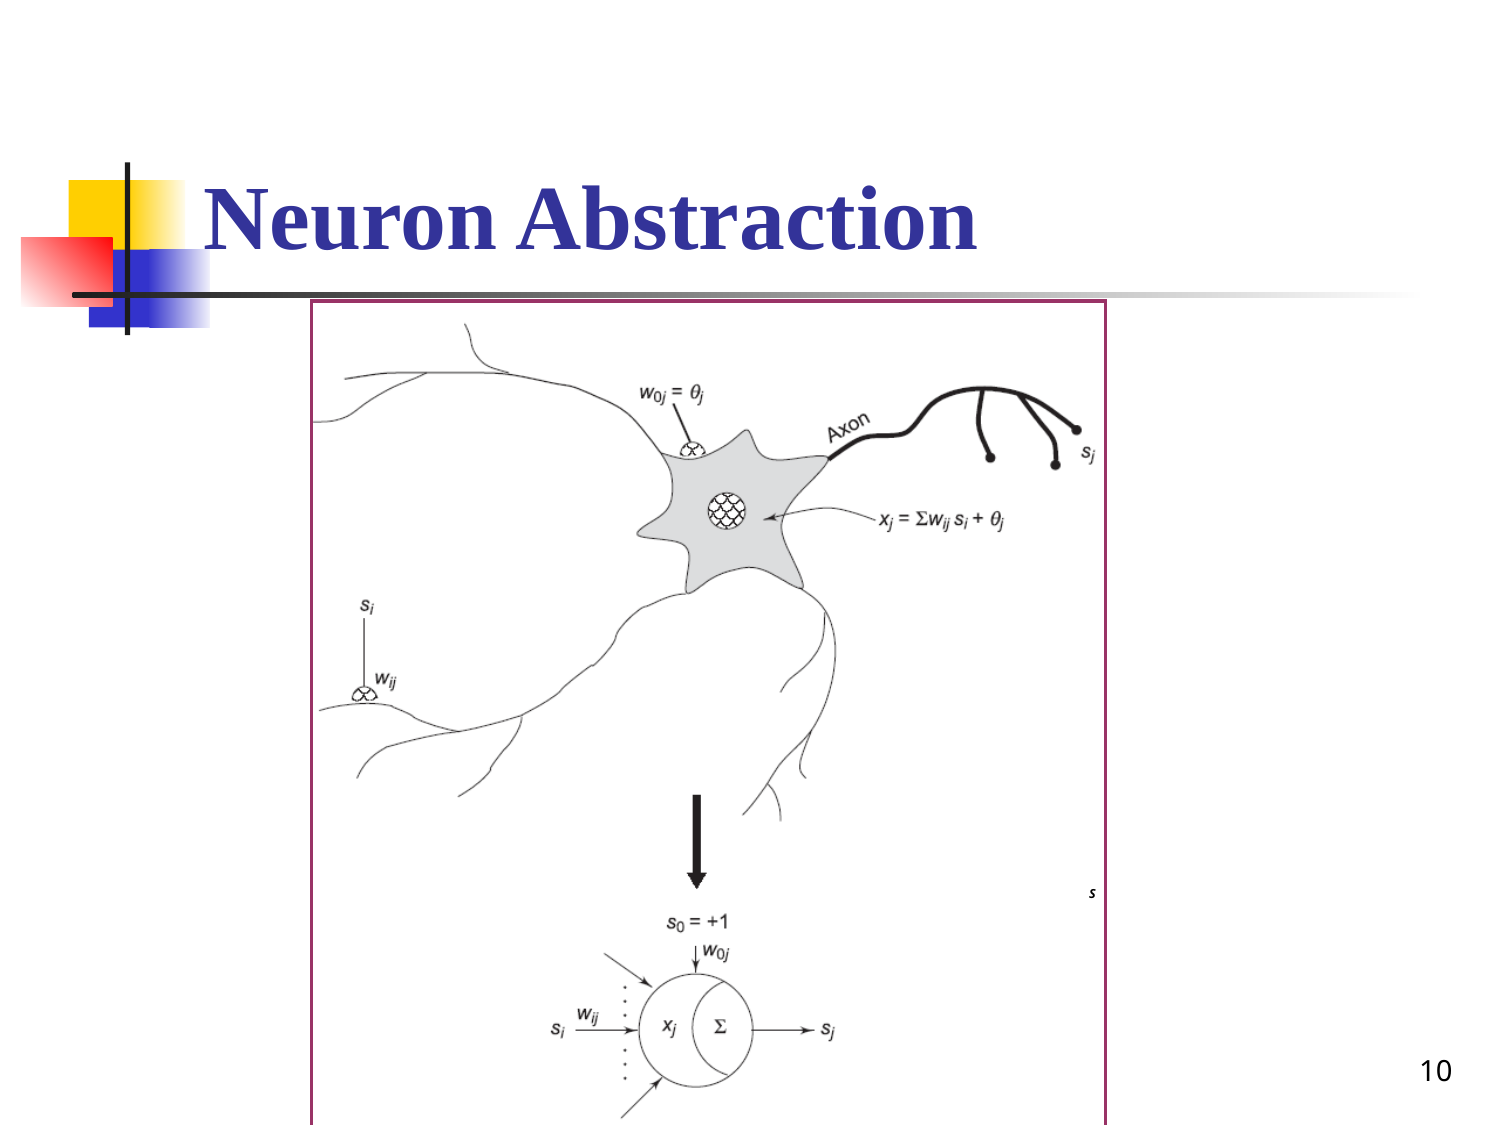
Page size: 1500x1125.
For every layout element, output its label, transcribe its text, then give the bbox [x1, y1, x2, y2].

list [312, 302, 1104, 1125]
text_box ‹#› [1155, 1024, 1468, 1100]
text_box S [1109, 878, 1114, 909]
title Neuron Abstraction [188, 35, 1468, 275]
